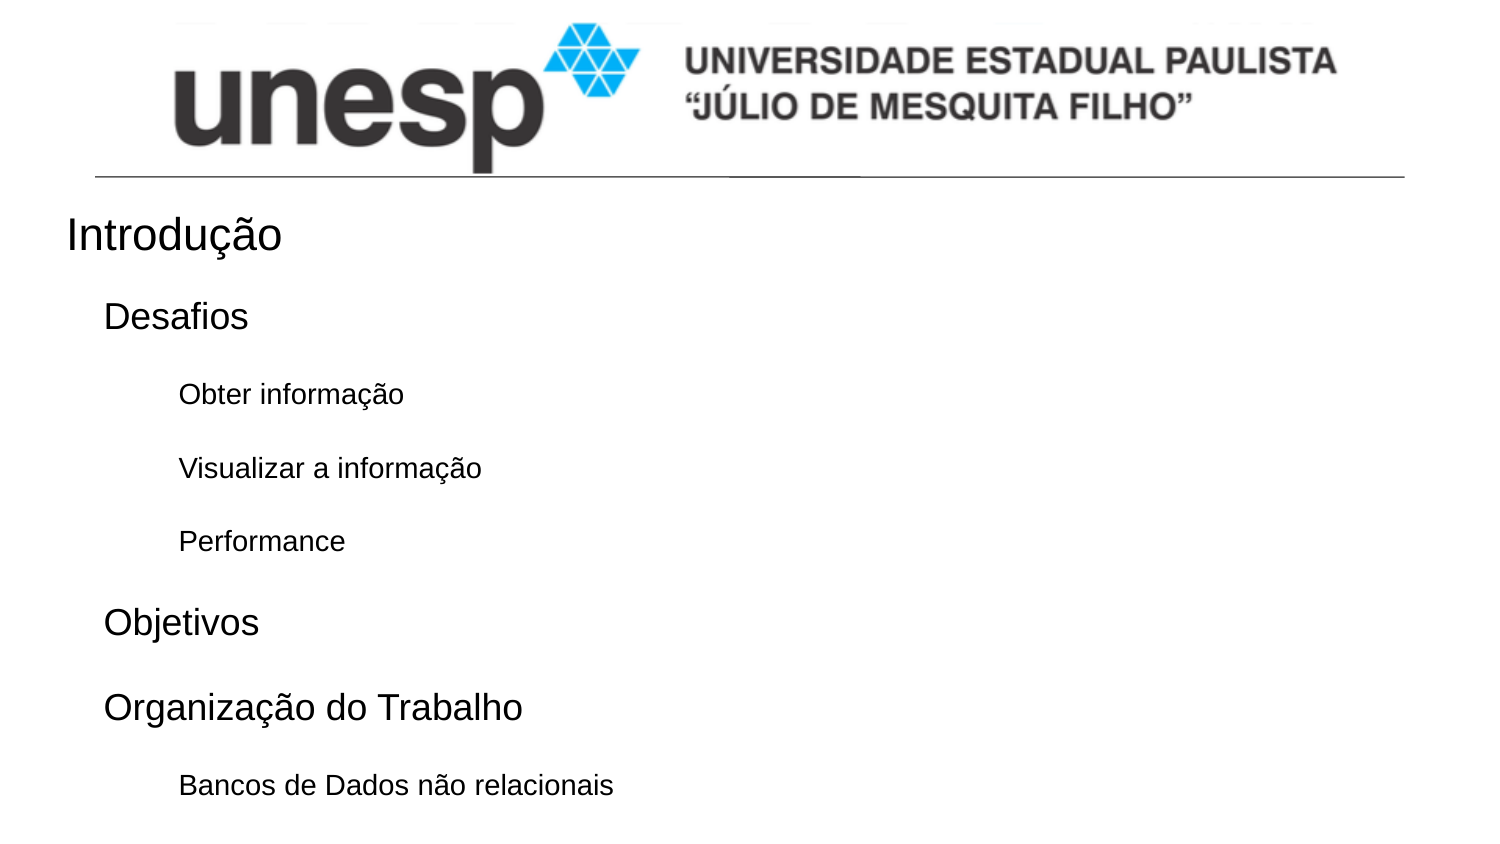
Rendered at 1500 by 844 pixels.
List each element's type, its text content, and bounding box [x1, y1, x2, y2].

list Desafios Obter informação Visualizar a informação Performance Objetivos Organização do Trabalho Bancos de Dados não relacionais PostgreSQL e os tipos não relacionais Visualização de Dados Trabalhos relacionados Conclusões [51, 271, 1449, 767]
title Introdução [51, 189, 1449, 271]
picture [143, 20, 1357, 176]
